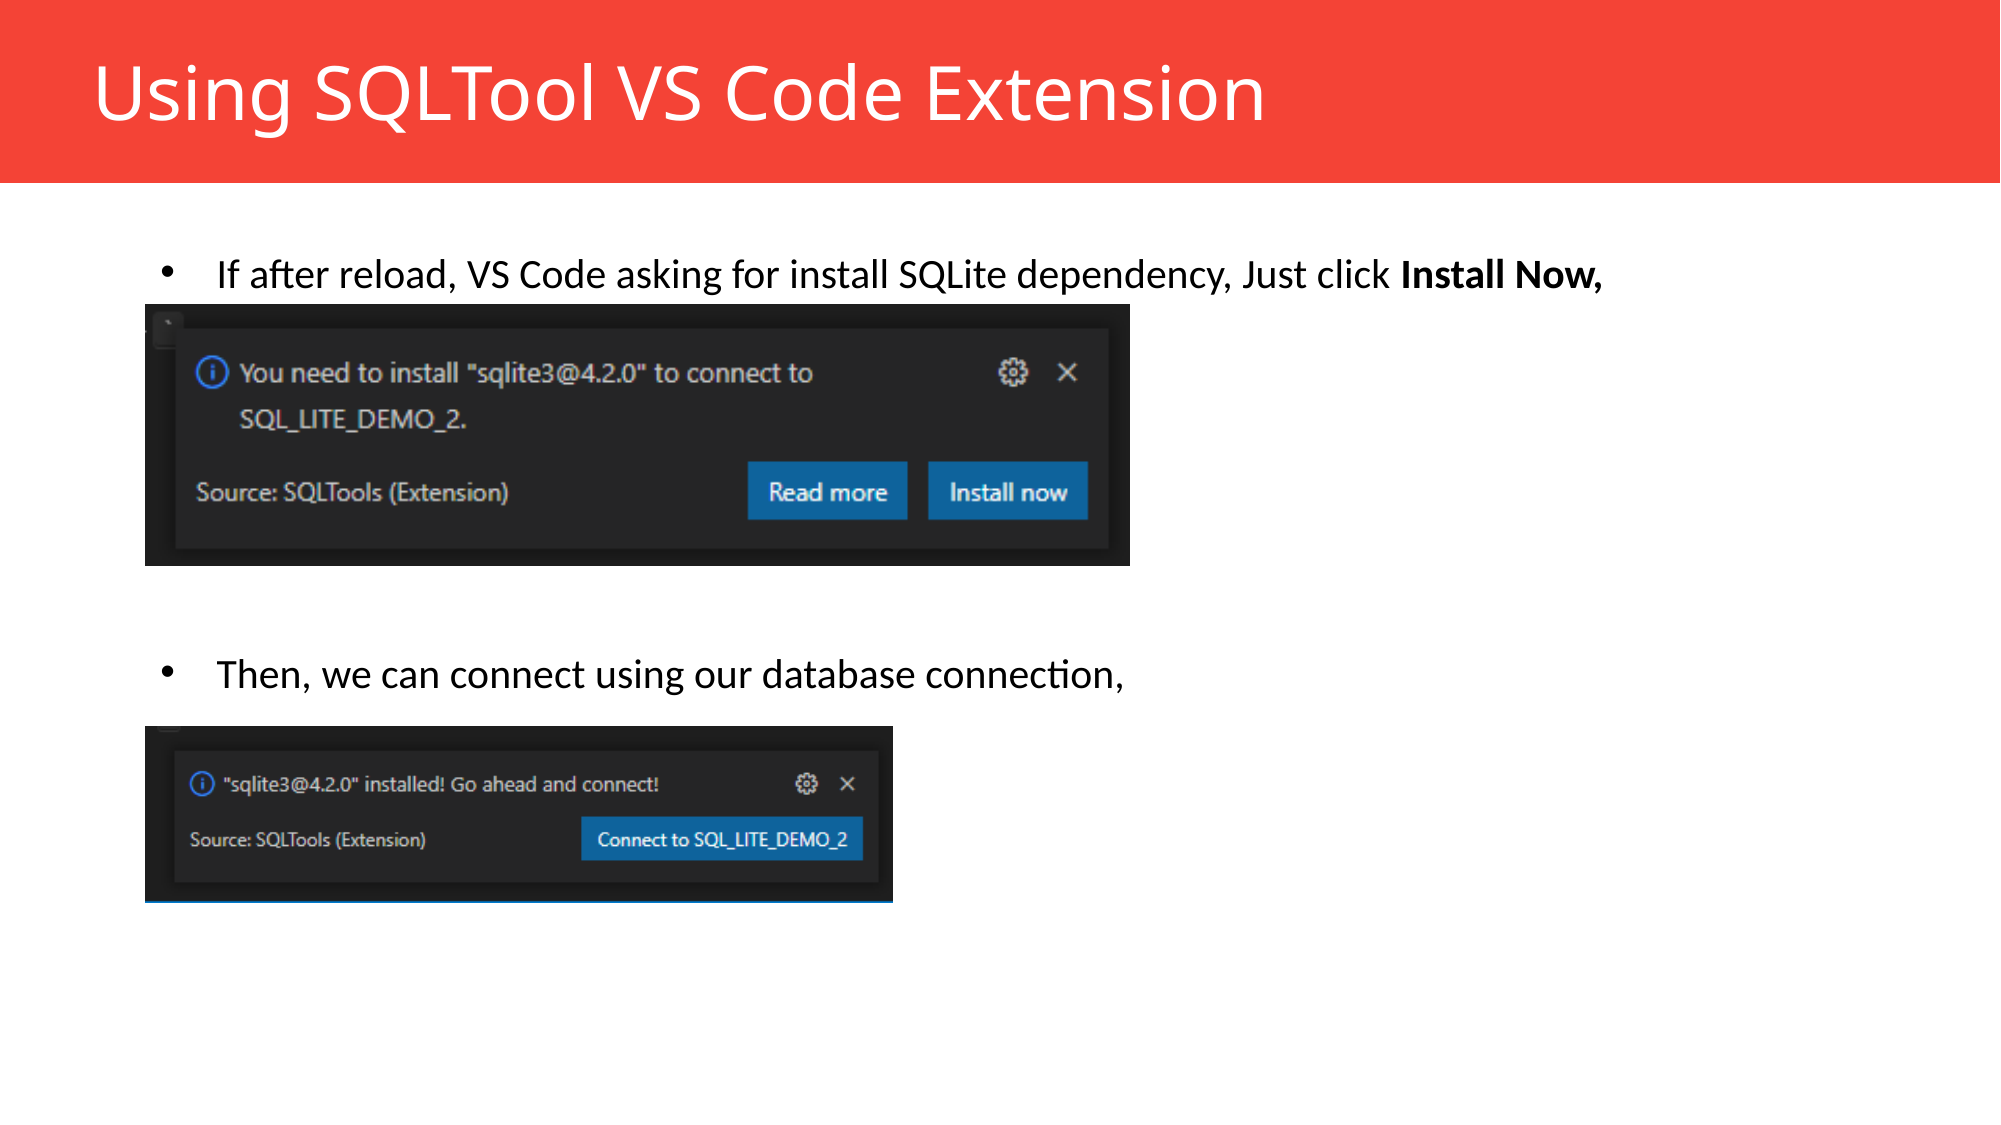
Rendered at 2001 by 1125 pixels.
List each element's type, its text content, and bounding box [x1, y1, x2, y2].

picture [145, 726, 893, 903]
text_box If after reload, VS Code asking for install SQLite dependency, Just click Install Now, Then, we can connect using our database connection, [145, 239, 1879, 704]
text_box [0, 0, 2000, 184]
text_box Using SQLTool VS Code Extension [77, 37, 1284, 143]
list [145, 304, 1130, 566]
